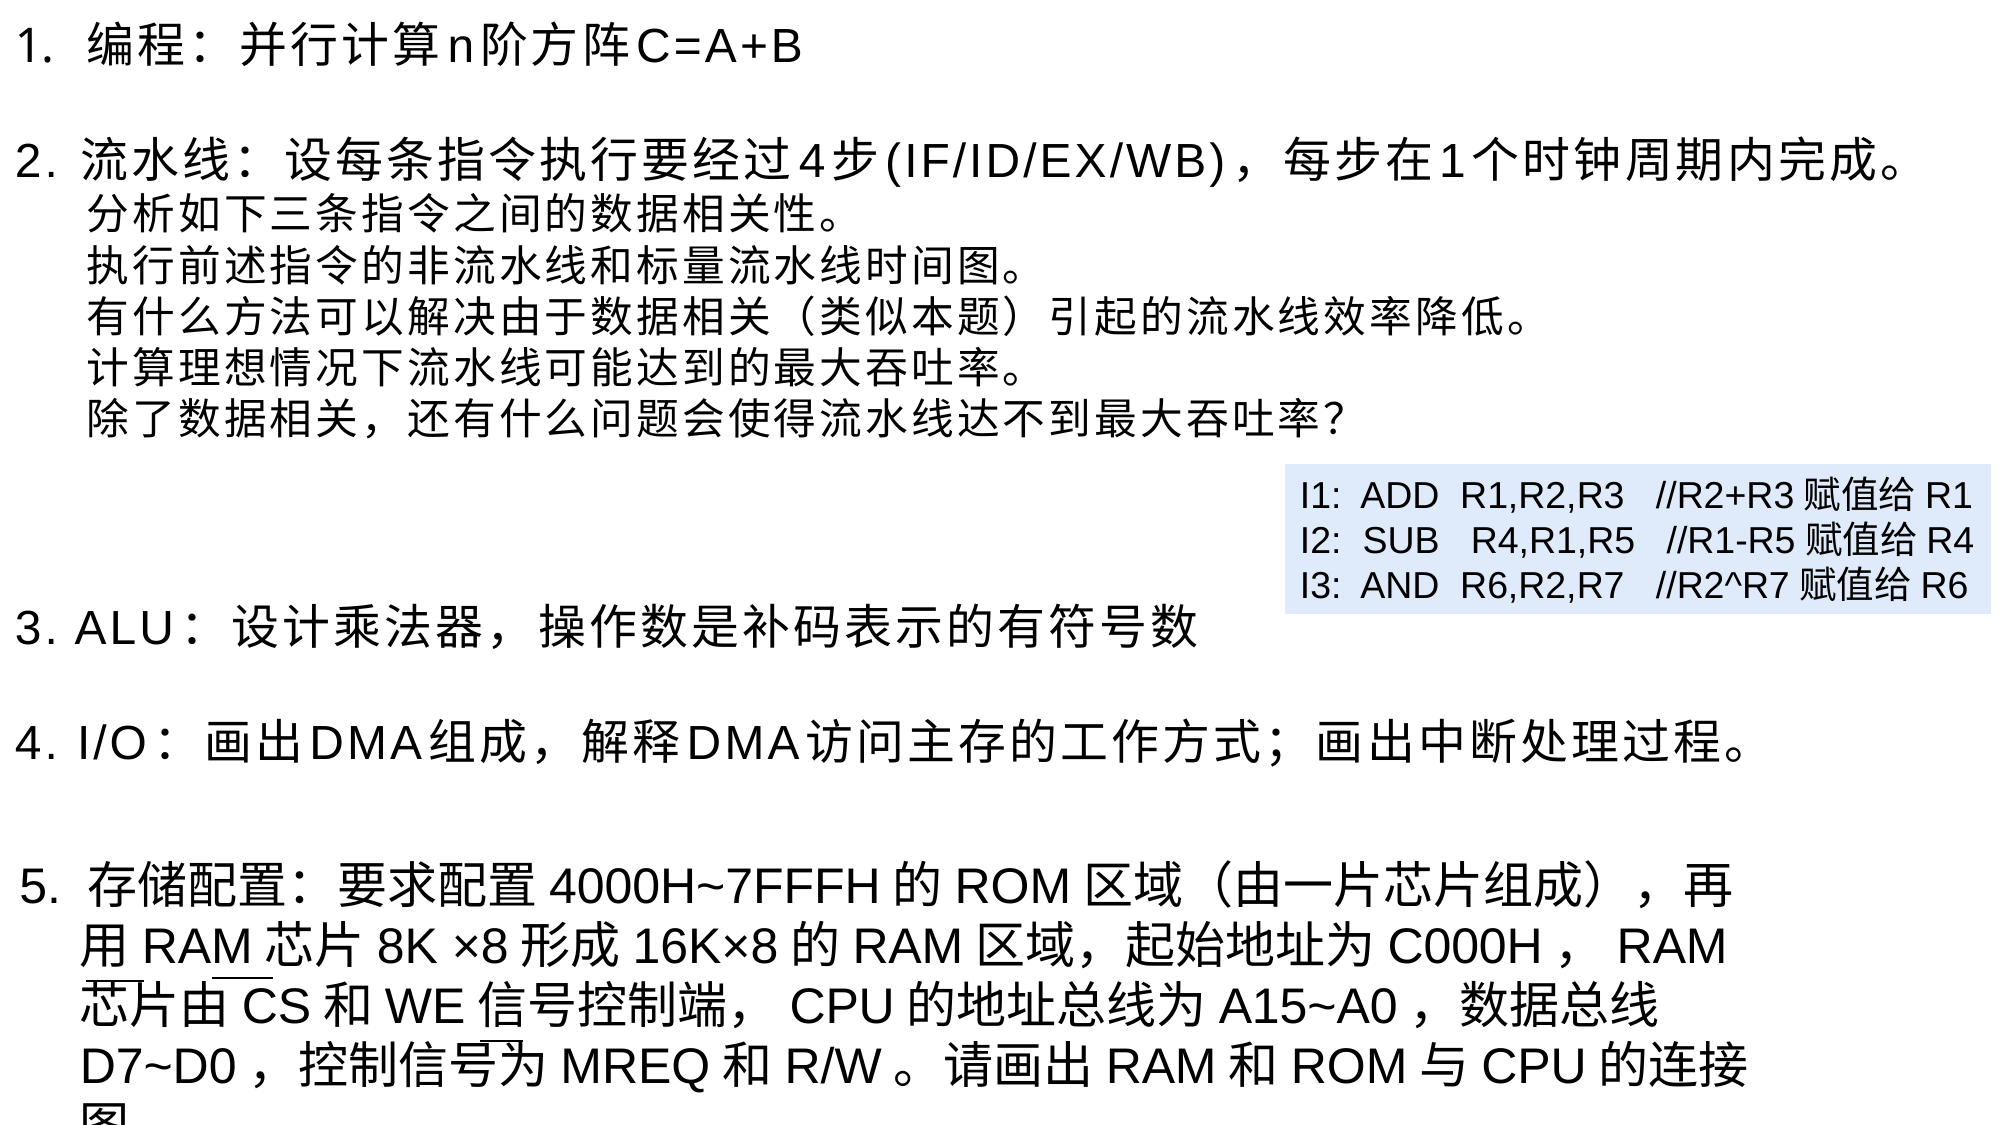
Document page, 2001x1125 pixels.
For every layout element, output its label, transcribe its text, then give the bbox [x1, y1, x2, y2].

text_box I1: ADD R1,R2,R3 //R2+R3赋值给R1 I2: SUB R4,R1,R5 //R1-R5赋值给R4 I3: AND R6,R2,R7 //R2^R7赋值给R6 [1285, 464, 1991, 614]
list 编程：并行计算n阶方阵C=A+B 2. 流水线：设每条指令执行要经过4步(IF/ID/EX/WB)，每步在1个时钟周期内完成。 分析如下三条指令之间的数据相关性。 执行前述指令的非流水线和标量流水线时间图。 有什么方法可以解决由于数据相关（类似本题）引起的流水线效率降低。 计算理想情况下流水线可能达到的最大吞吐率。 除了数据相关，还有什么问题会使得流水线达不到最大吞吐率？ 3. ALU：设计乘法器，操作数是补码表示的有符号数 4. I/O：画出DMA组成，解释DMA访问主存的工作方式；画出中断处理过程。 [0, 6, 2000, 788]
text_box 5. 存储配置：要求配置4000H~7FFFH的ROM区域（由一片芯片组成），再用RAM芯片8K ×8形成16K×8的RAM区域，起始地址为C000H，RAM芯片由CS和WE信号控制端，CPU的地址总线为A15~A0，数据总线D7~D0，控制信号为MREQ和R/W。请画出RAM和ROM与CPU的连接图。 [4, 846, 1769, 1125]
